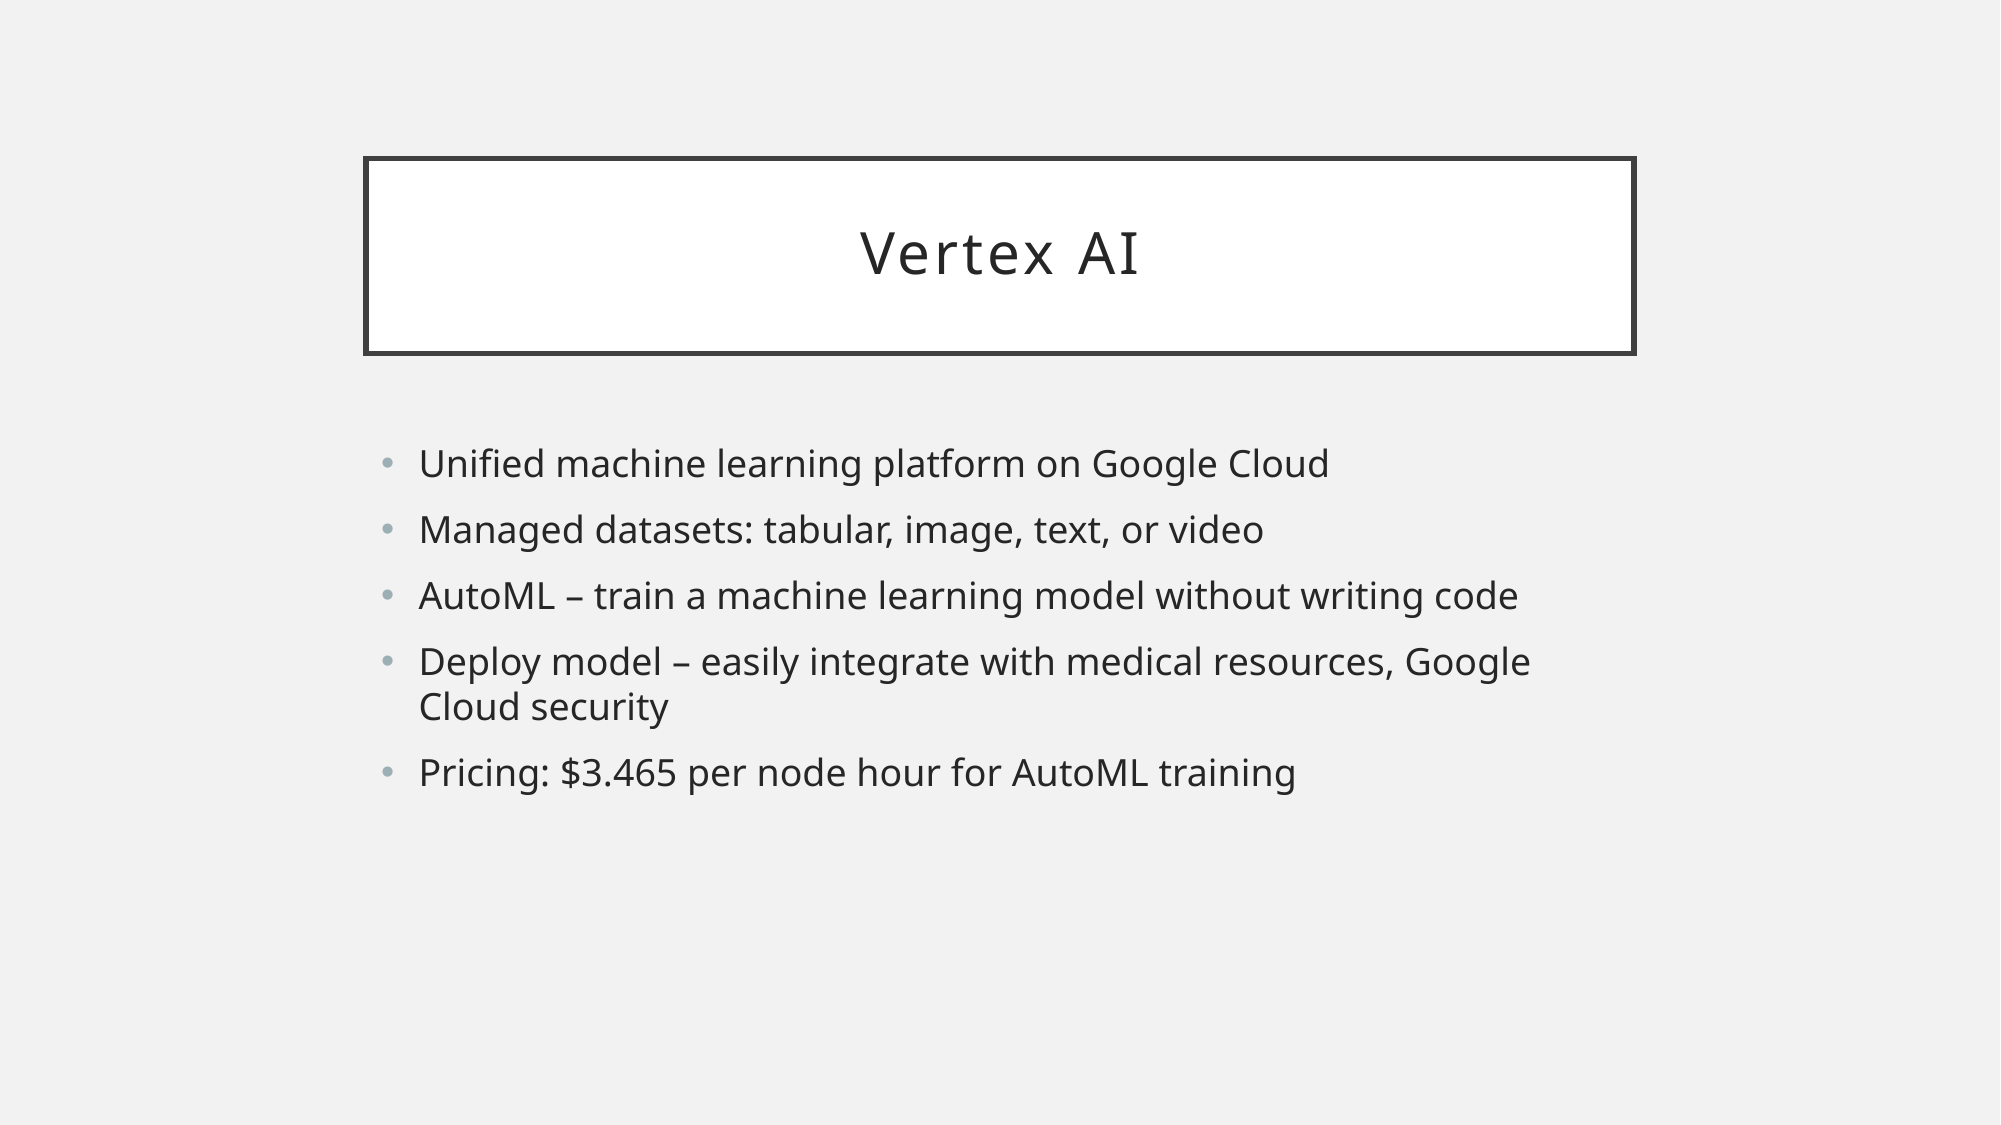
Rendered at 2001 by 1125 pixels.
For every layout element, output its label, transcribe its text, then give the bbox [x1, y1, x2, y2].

list Unified machine learning platform on Google Cloud Managed datasets: tabular, image, text, or video AutoML – train a machine learning model without writing code Deploy model – easily integrate with medical resources, Google Cloud security Pricing: $3.465 per node hour for AutoML training [366, 432, 1634, 942]
title Vertex AI [363, 156, 1637, 356]
